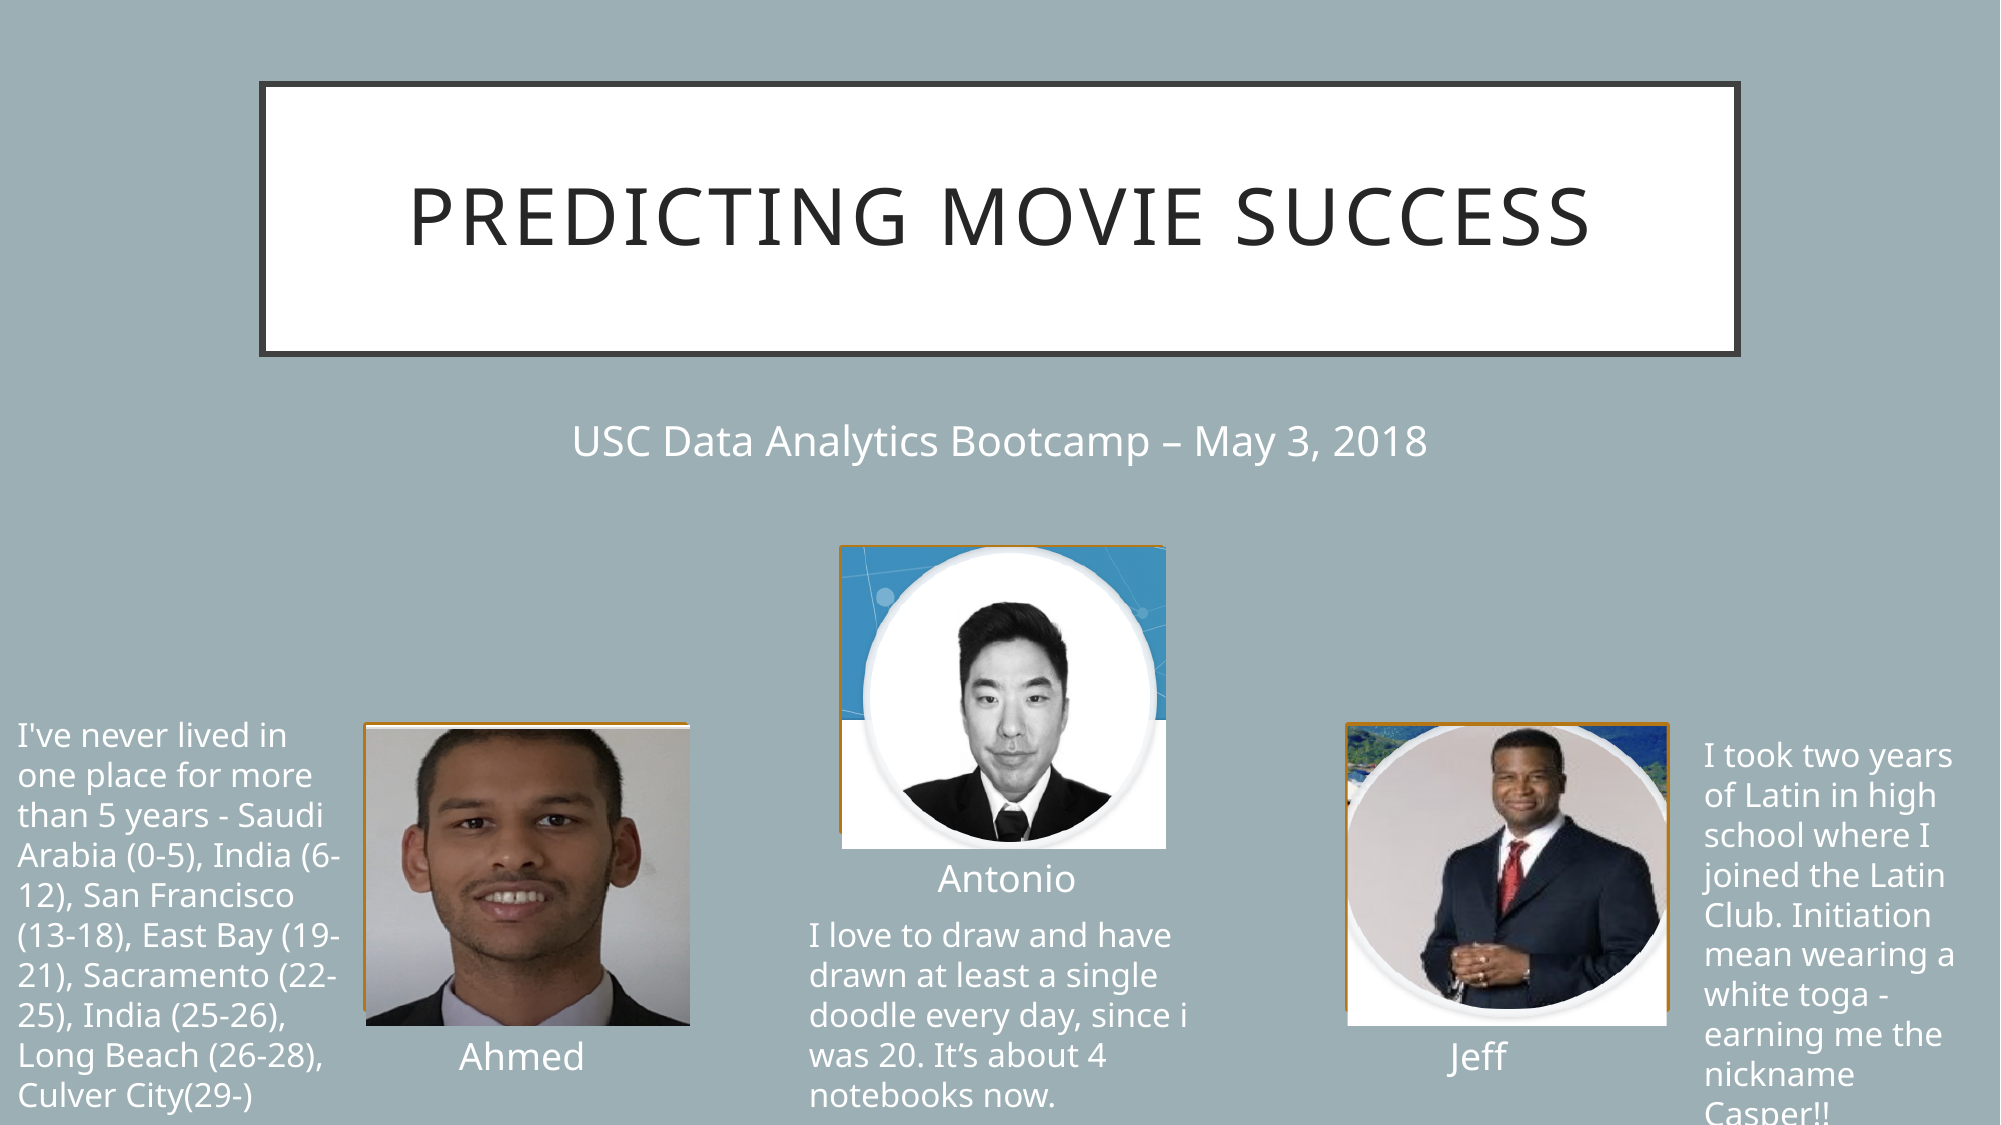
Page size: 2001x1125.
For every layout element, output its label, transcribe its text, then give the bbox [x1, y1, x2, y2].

text_box Ahmed [444, 1026, 601, 1086]
text_box I've never lived in one place for more than 5 years - Saudi Arabia (0-5), India (6-12), San Francisco (13-18), East Bay (19-21), Sacramento (22-25), India (25-26), Long Beach (26-28), Culver City(29-) [2, 707, 363, 1122]
picture [1347, 726, 1667, 1026]
text_box I love to draw and have drawn at least a single doodle every day, since i was 20. It’s about 4 notebooks now. [793, 907, 1249, 1122]
subtitle USC Data Analytics Bootcamp – May 3, 2018 [442, 406, 1558, 611]
text_box Antonio [922, 849, 1092, 907]
text_box Jeff [1435, 1026, 1522, 1086]
text_box I took two years of Latin in high school where I joined the Latin Club. Initiation mean wearing a white toga - earning me the nickname Casper!! [1689, 726, 1984, 1125]
picture [366, 725, 690, 1026]
title Predicting Movie Success [259, 81, 1741, 357]
picture [842, 547, 1166, 849]
